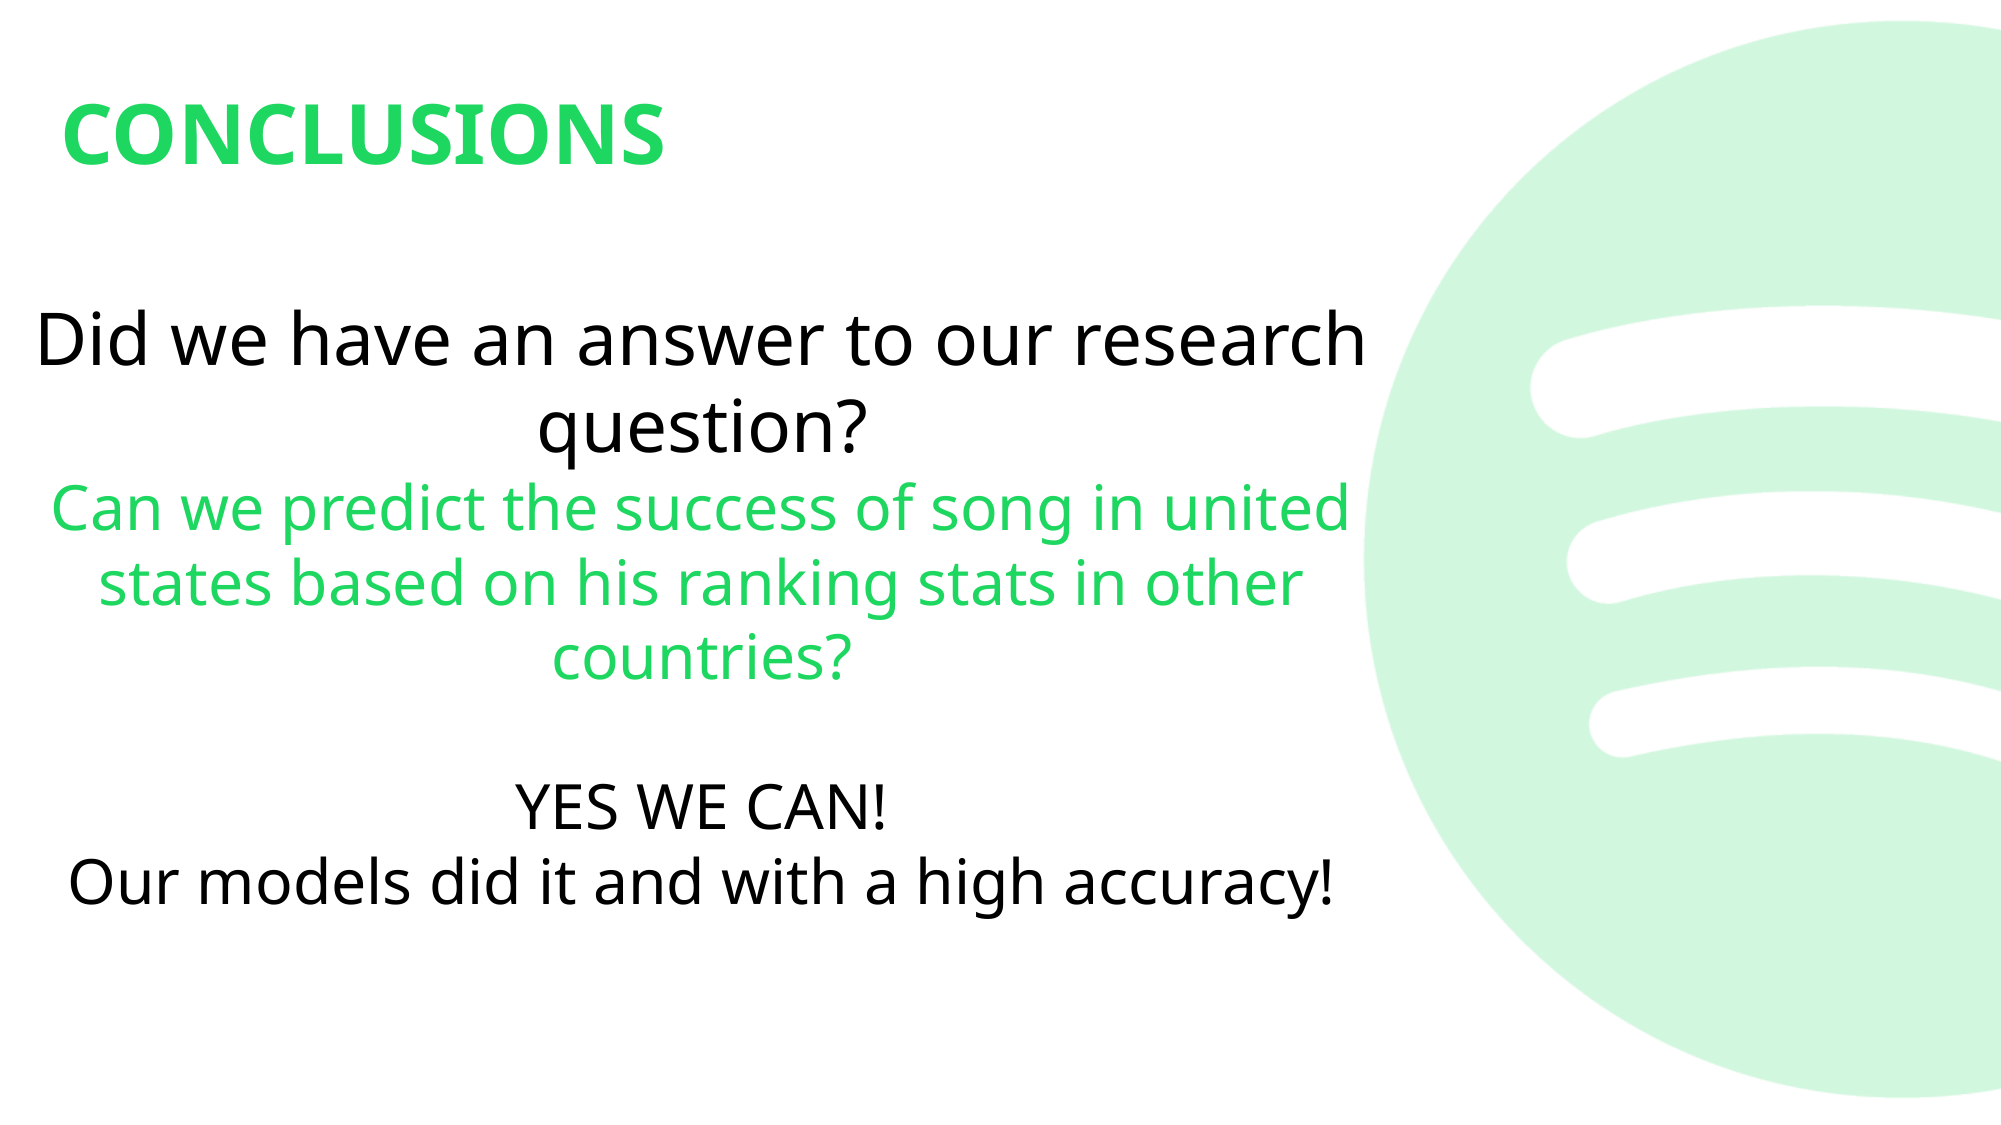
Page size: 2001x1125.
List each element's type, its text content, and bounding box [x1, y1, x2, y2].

text_box Did we have an answer to our research question? Can we predict the success of song in united states based on his ranking stats in other countries? YES WE CAN! Our models did it and with a high accuracy! [13, 222, 1392, 925]
text_box CONCLUSIONS [45, 73, 1540, 189]
